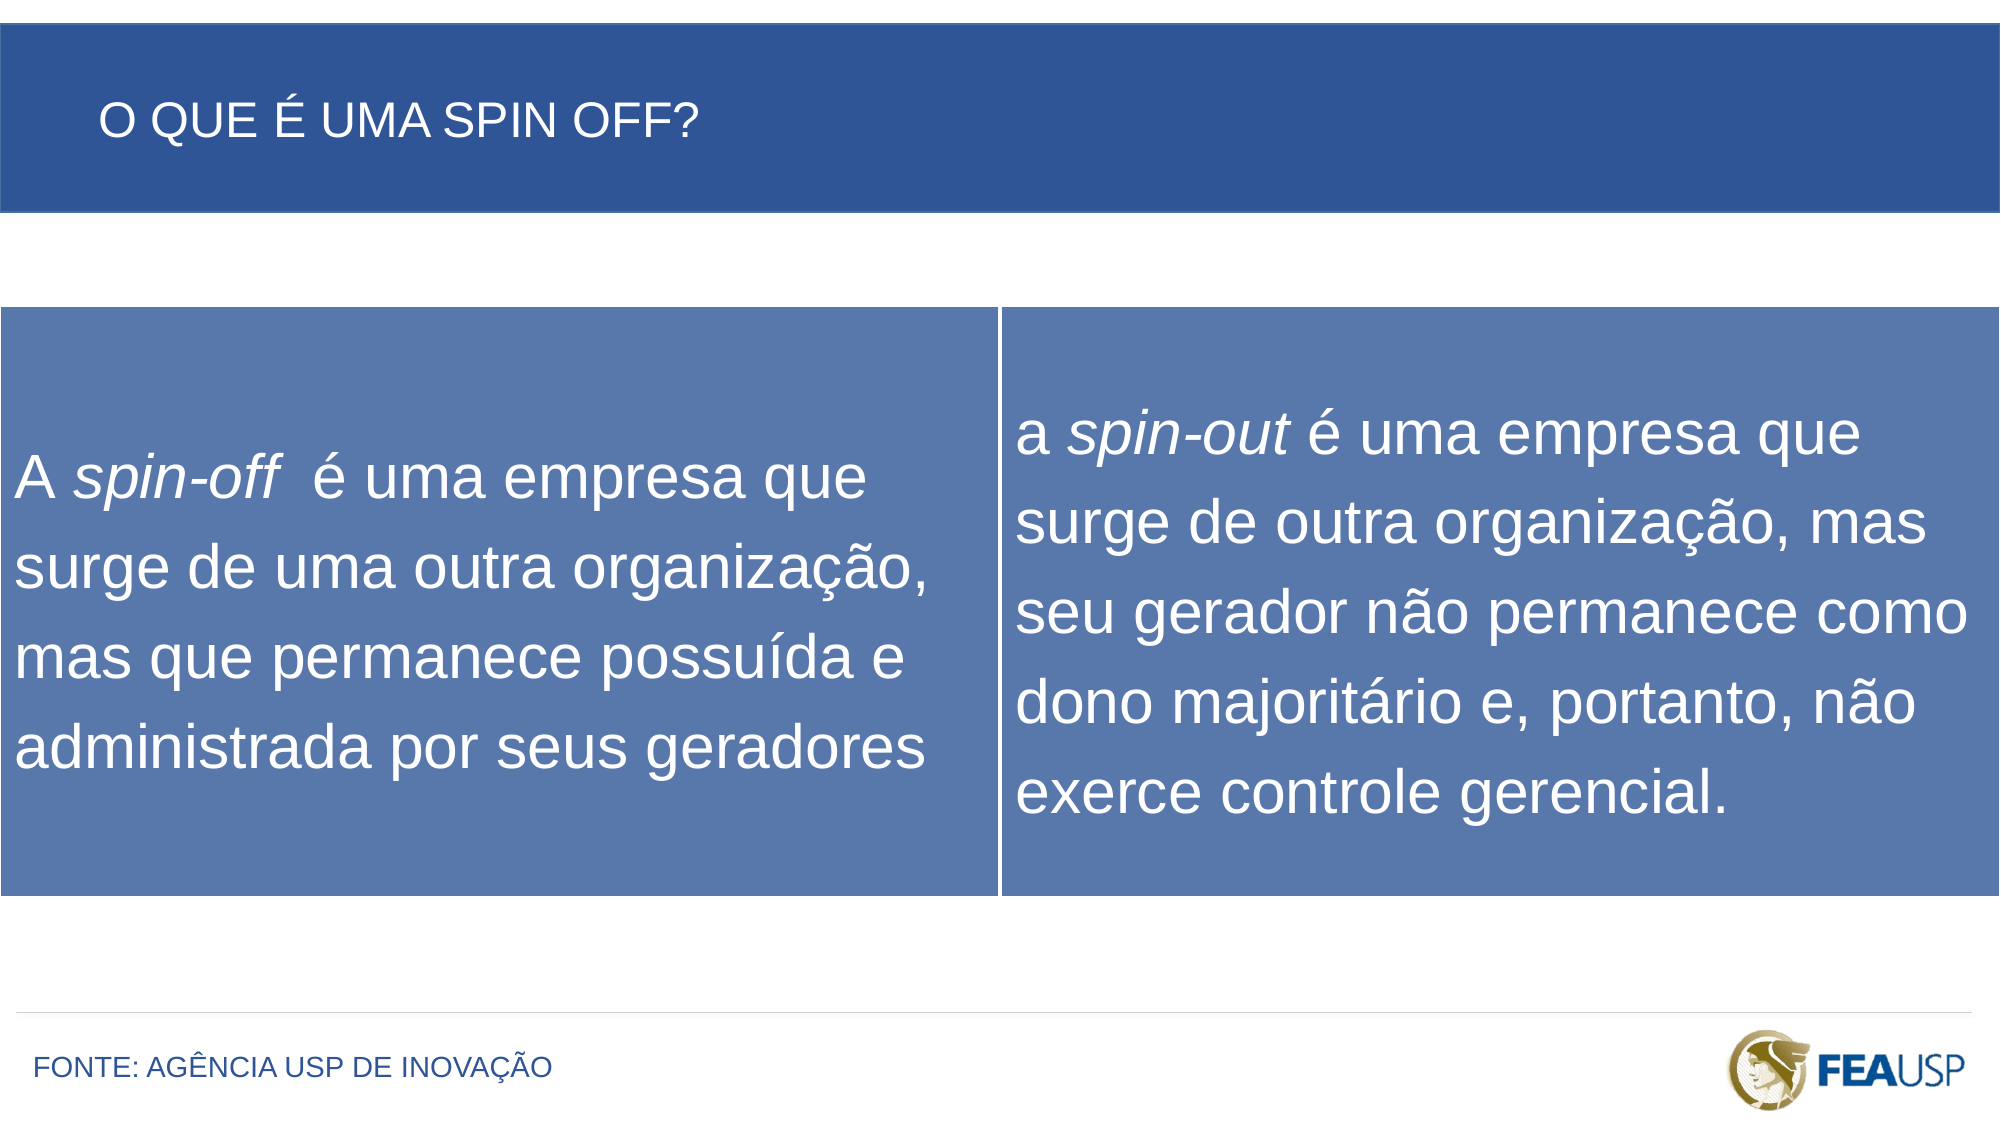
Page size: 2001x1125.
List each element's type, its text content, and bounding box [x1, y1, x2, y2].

text_box FONTE: AGÊNCIA USP DE INOVAÇÃO [18, 1040, 569, 1091]
text_box O QUE É UMA SPIN OFF? [0, 23, 2000, 213]
text_box a spin-out é uma empresa que surge de outra organização, mas seu gerador não permanece como dono majoritário e, portanto, não exerce controle gerencial. [1000, 305, 2000, 898]
text_box A spin-off é uma empresa que surge de uma outra organização, mas que permanece possuída e administrada por seus geradores [0, 305, 1000, 898]
picture [1726, 1028, 1971, 1114]
